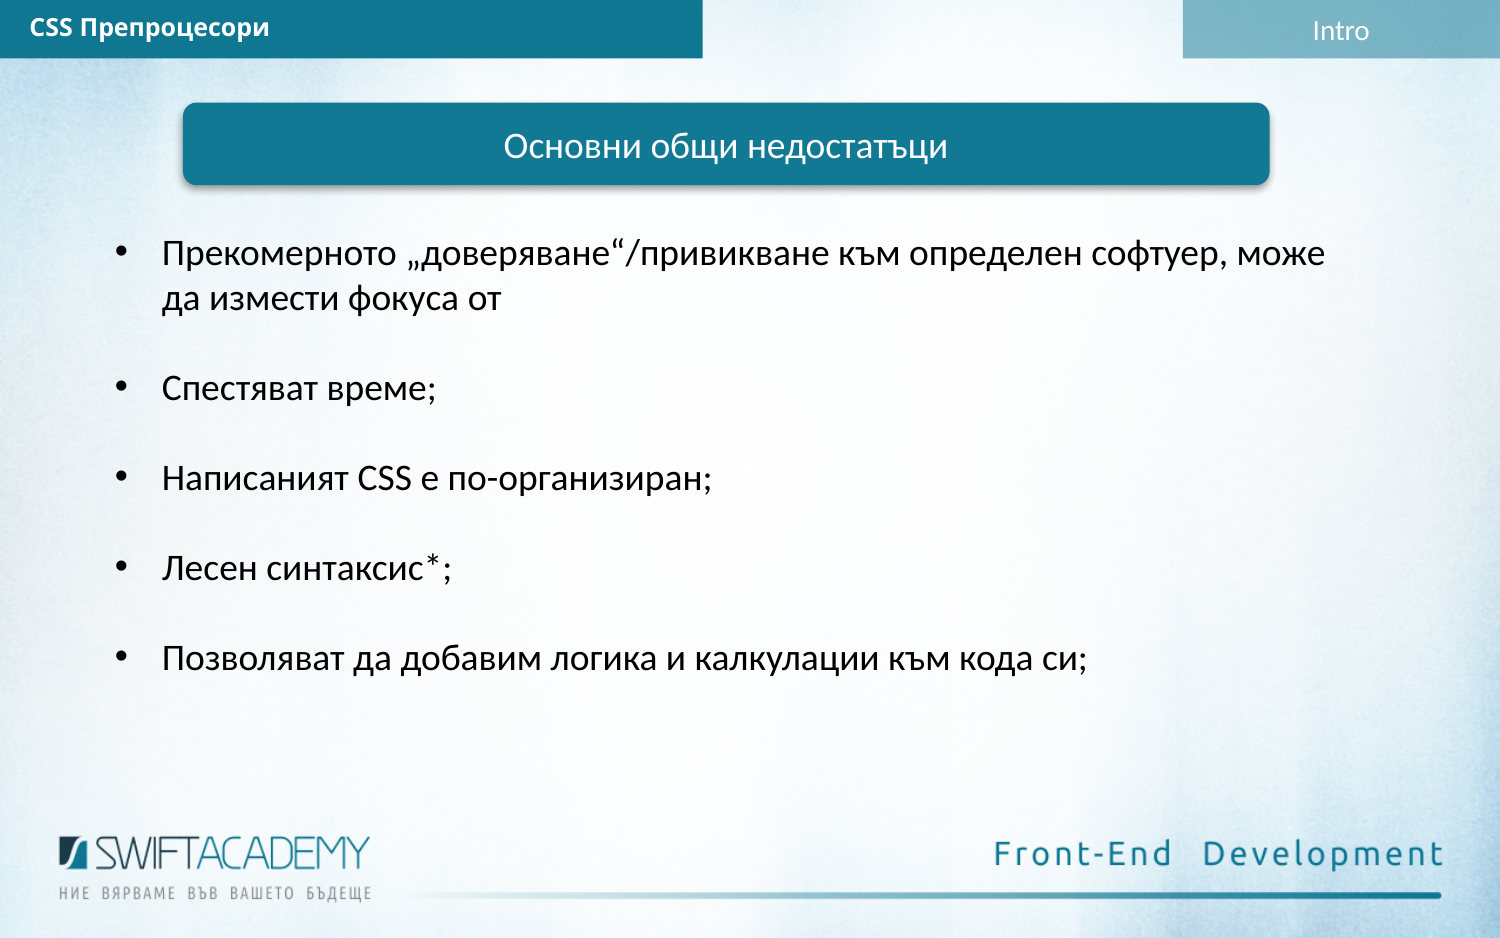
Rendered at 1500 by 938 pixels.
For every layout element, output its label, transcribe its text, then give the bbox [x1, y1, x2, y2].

text_box Основни общи недостатъци [181, 101, 1271, 187]
text_box Прекомерното „доверяване“/привикване към определен софтуер, може да измести фокуса от Спестяват време; Написаният CSS е по-организиран; Лесен синтаксис*; Позволяват да добавим логика и калкулации към кода си; [100, 220, 1376, 686]
picture [0, 0, 1500, 938]
text_box Intro [1182, 0, 1500, 59]
text_box [0, 0, 704, 59]
text_box CSS Препроцесори [14, 4, 691, 49]
